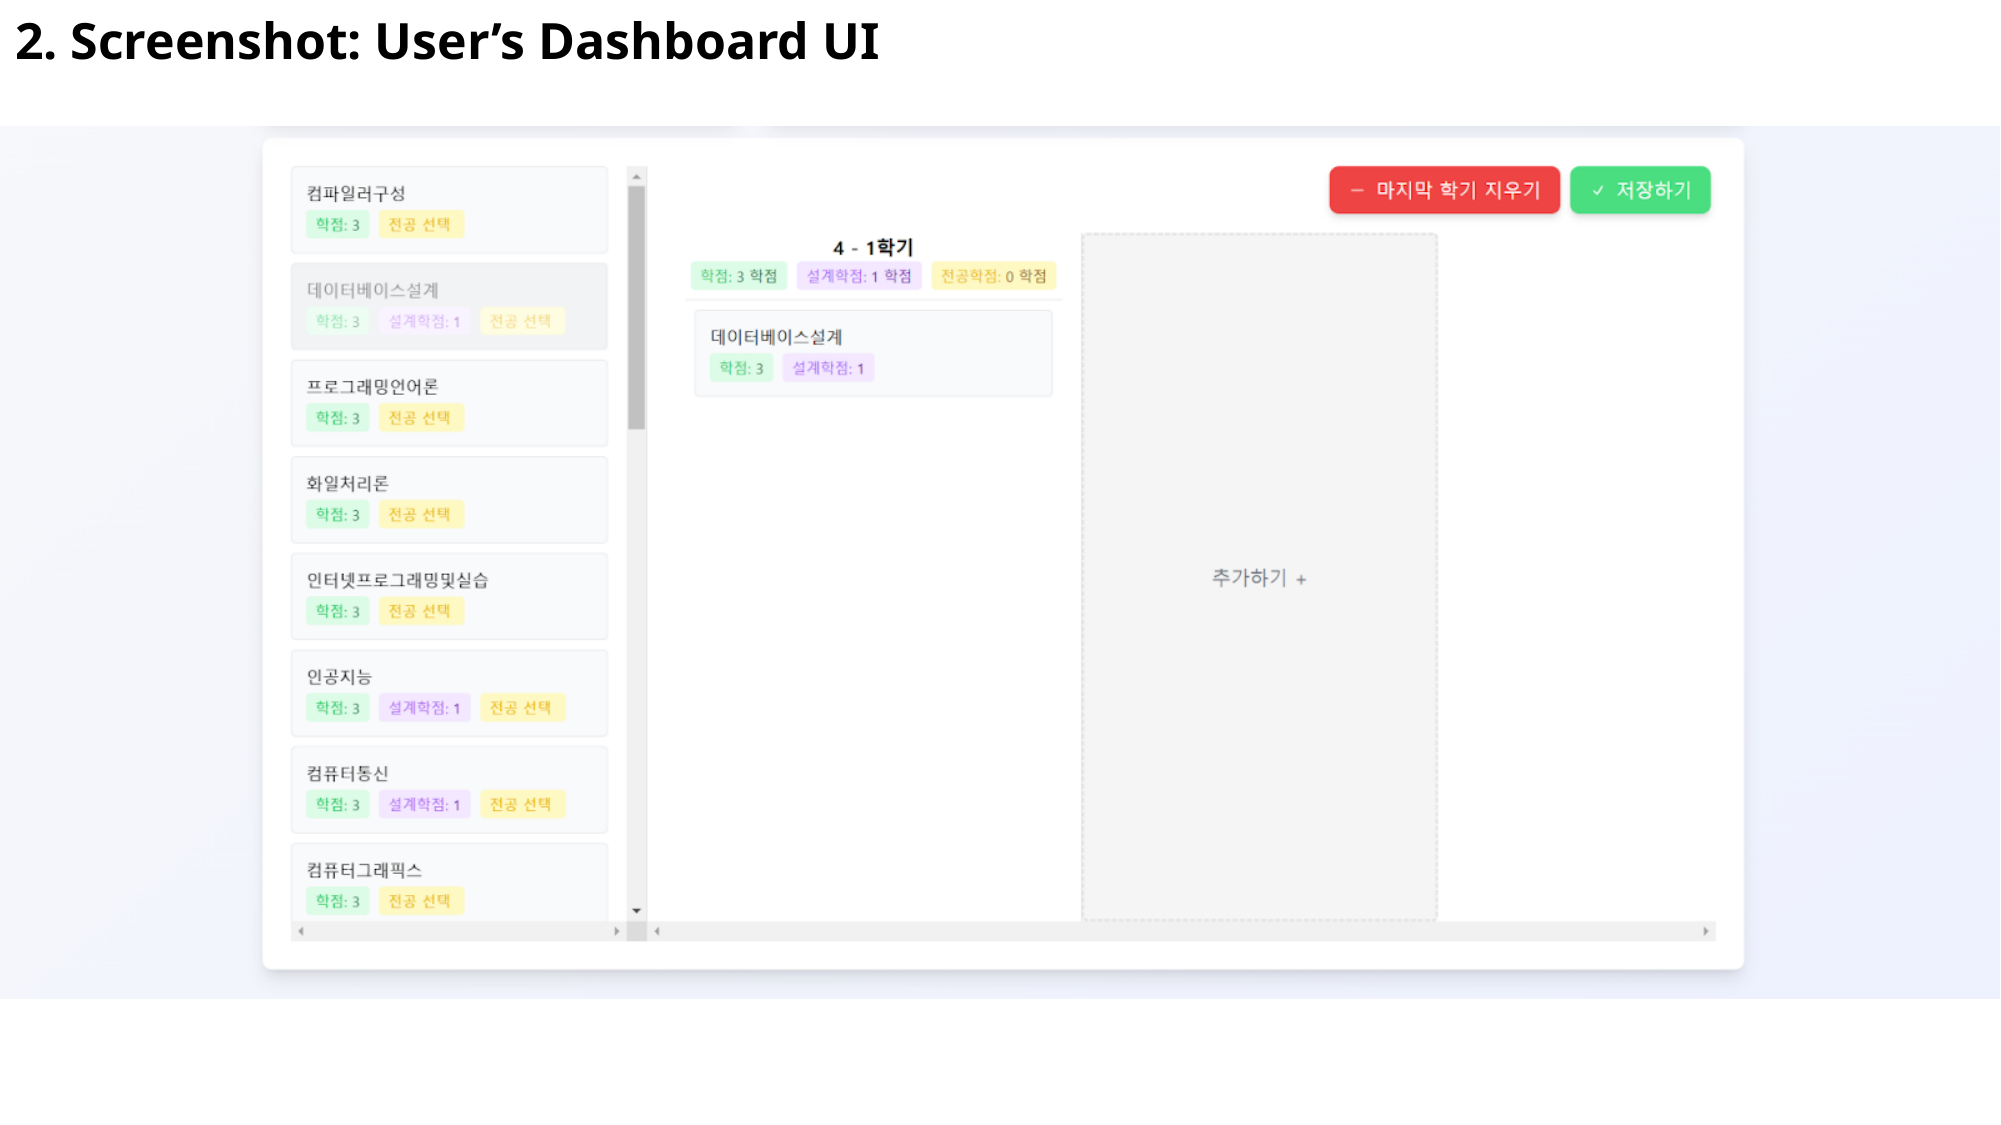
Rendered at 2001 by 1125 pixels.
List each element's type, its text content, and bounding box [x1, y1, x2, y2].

picture [0, 126, 2000, 999]
text_box 2. Screenshot: User’s Dashboard UI [0, 0, 1398, 88]
